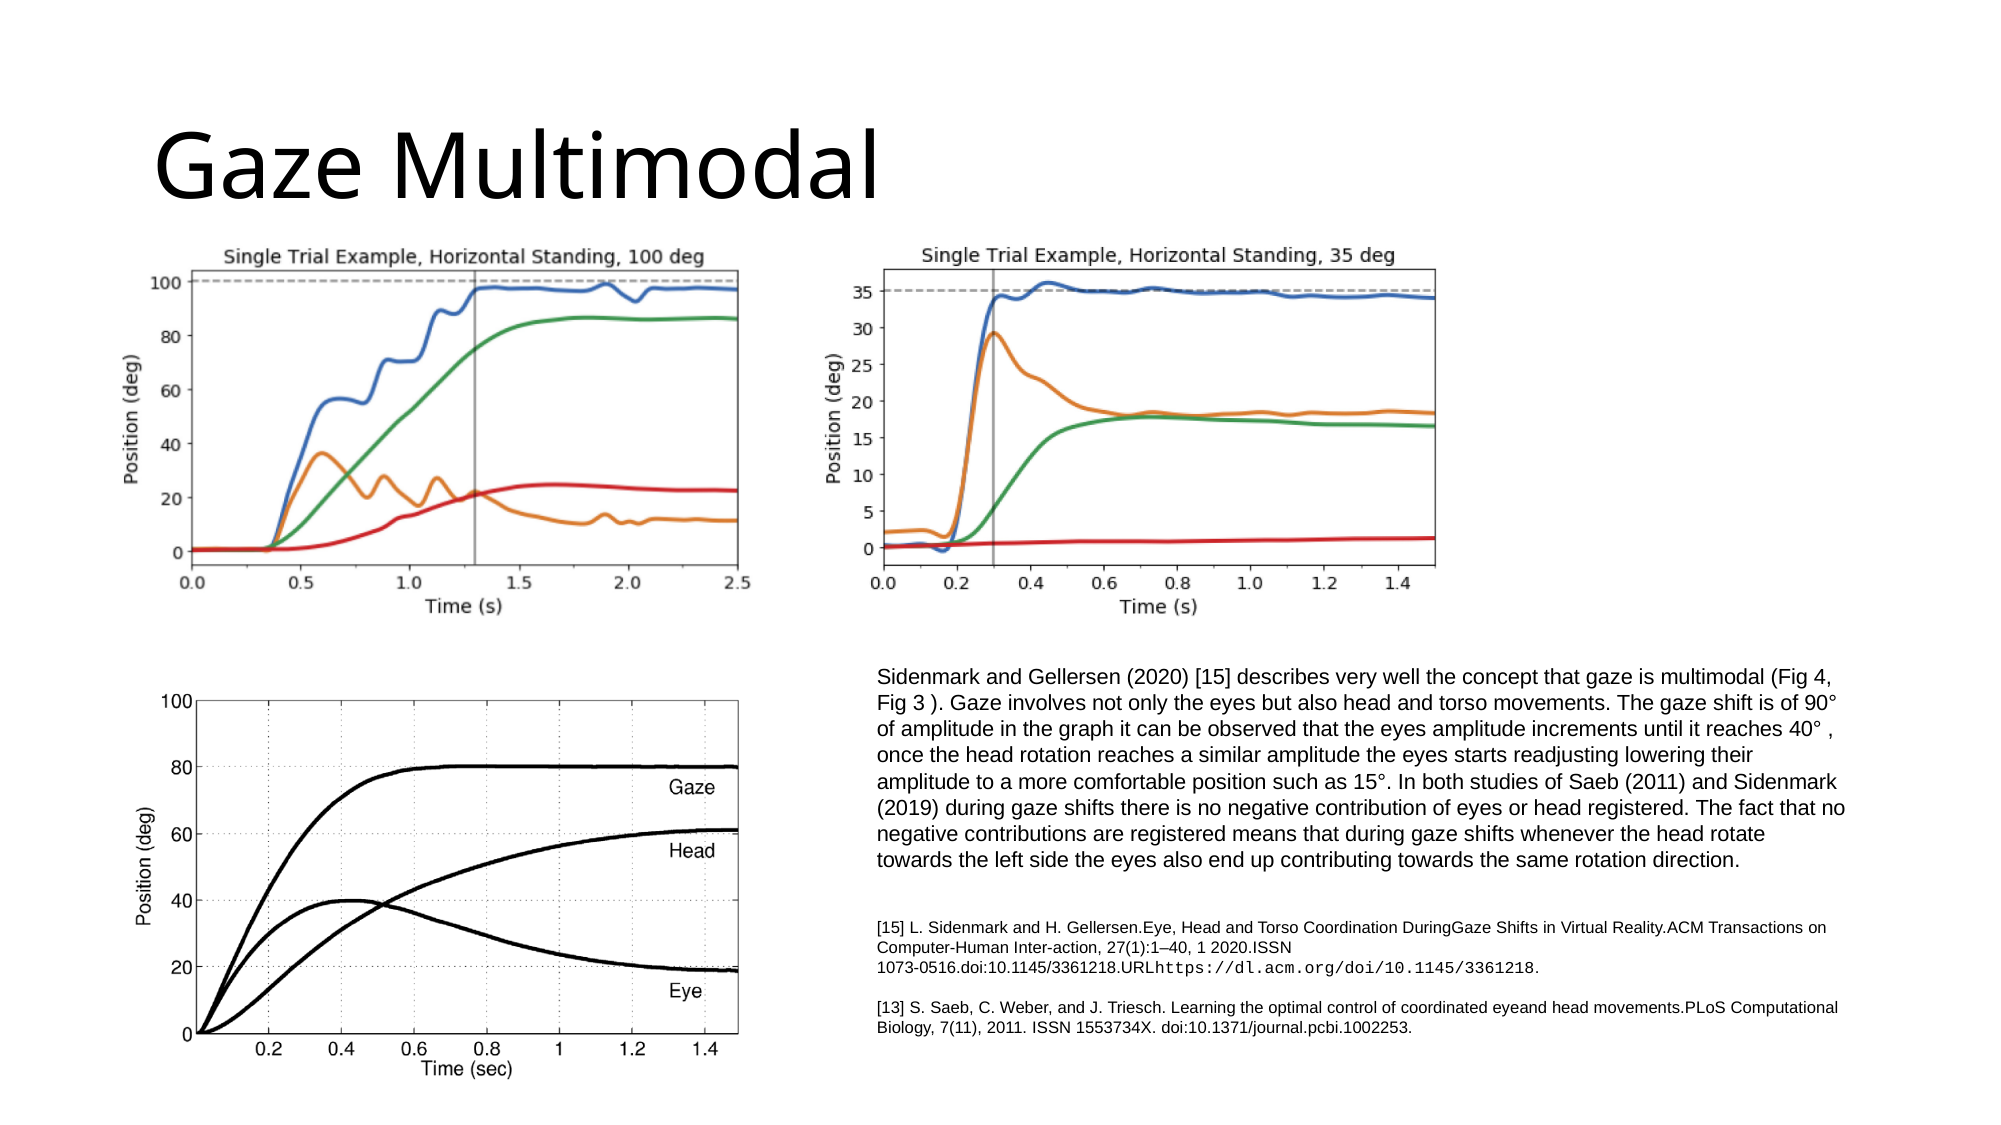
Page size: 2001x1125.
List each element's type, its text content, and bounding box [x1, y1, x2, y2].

title Gaze Multimodal [137, 59, 1863, 278]
picture [819, 232, 1470, 628]
picture [117, 230, 775, 630]
text_box Sidenmark and Gellersen (2020) [15] describes very well the concept that gaze is multimodal (Fig 4, Fig 3 ). Gaze involves not only the eyes but also head and torso movements. The gaze shift is of 90° of amplitude in the graph it can be observed that the eyes amplitude increments until it reaches 40° , once the head rotation reaches a similar amplitude the eyes starts readjusting lowering their amplitude to a more comfortable position such as 15°. In both studies of Saeb (2011) and Sidenmark (2019) during gaze shifts there is no negative contribution of eyes or head registered. The fact that no negative contributions are registered means that during gaze shifts whenever the head rotate towards the left side the eyes also end up contributing towards the same rotation direction. [15] L. Sidenmark and H. Gellersen.Eye, Head and Torso Coordination DuringGaze Shifts in Virtual Reality.ACM Transactions on Computer-Human Inter-action, 27(1):1–40, 1 2020.ISSN 1073-0516.doi:10.1145/3361218.URLhttps://dl.acm.org/doi/10.1145/3361218. [13] S. Saeb, C. Weber, and J. Triesch. Learning the optimal control of coordinated eyeand head movements.PLoS Computational Biology, 7(11), 2011. ISSN 1553734X. doi:10.1371/journal.pcbi.1002253. [862, 655, 1863, 1045]
picture [117, 677, 758, 1089]
